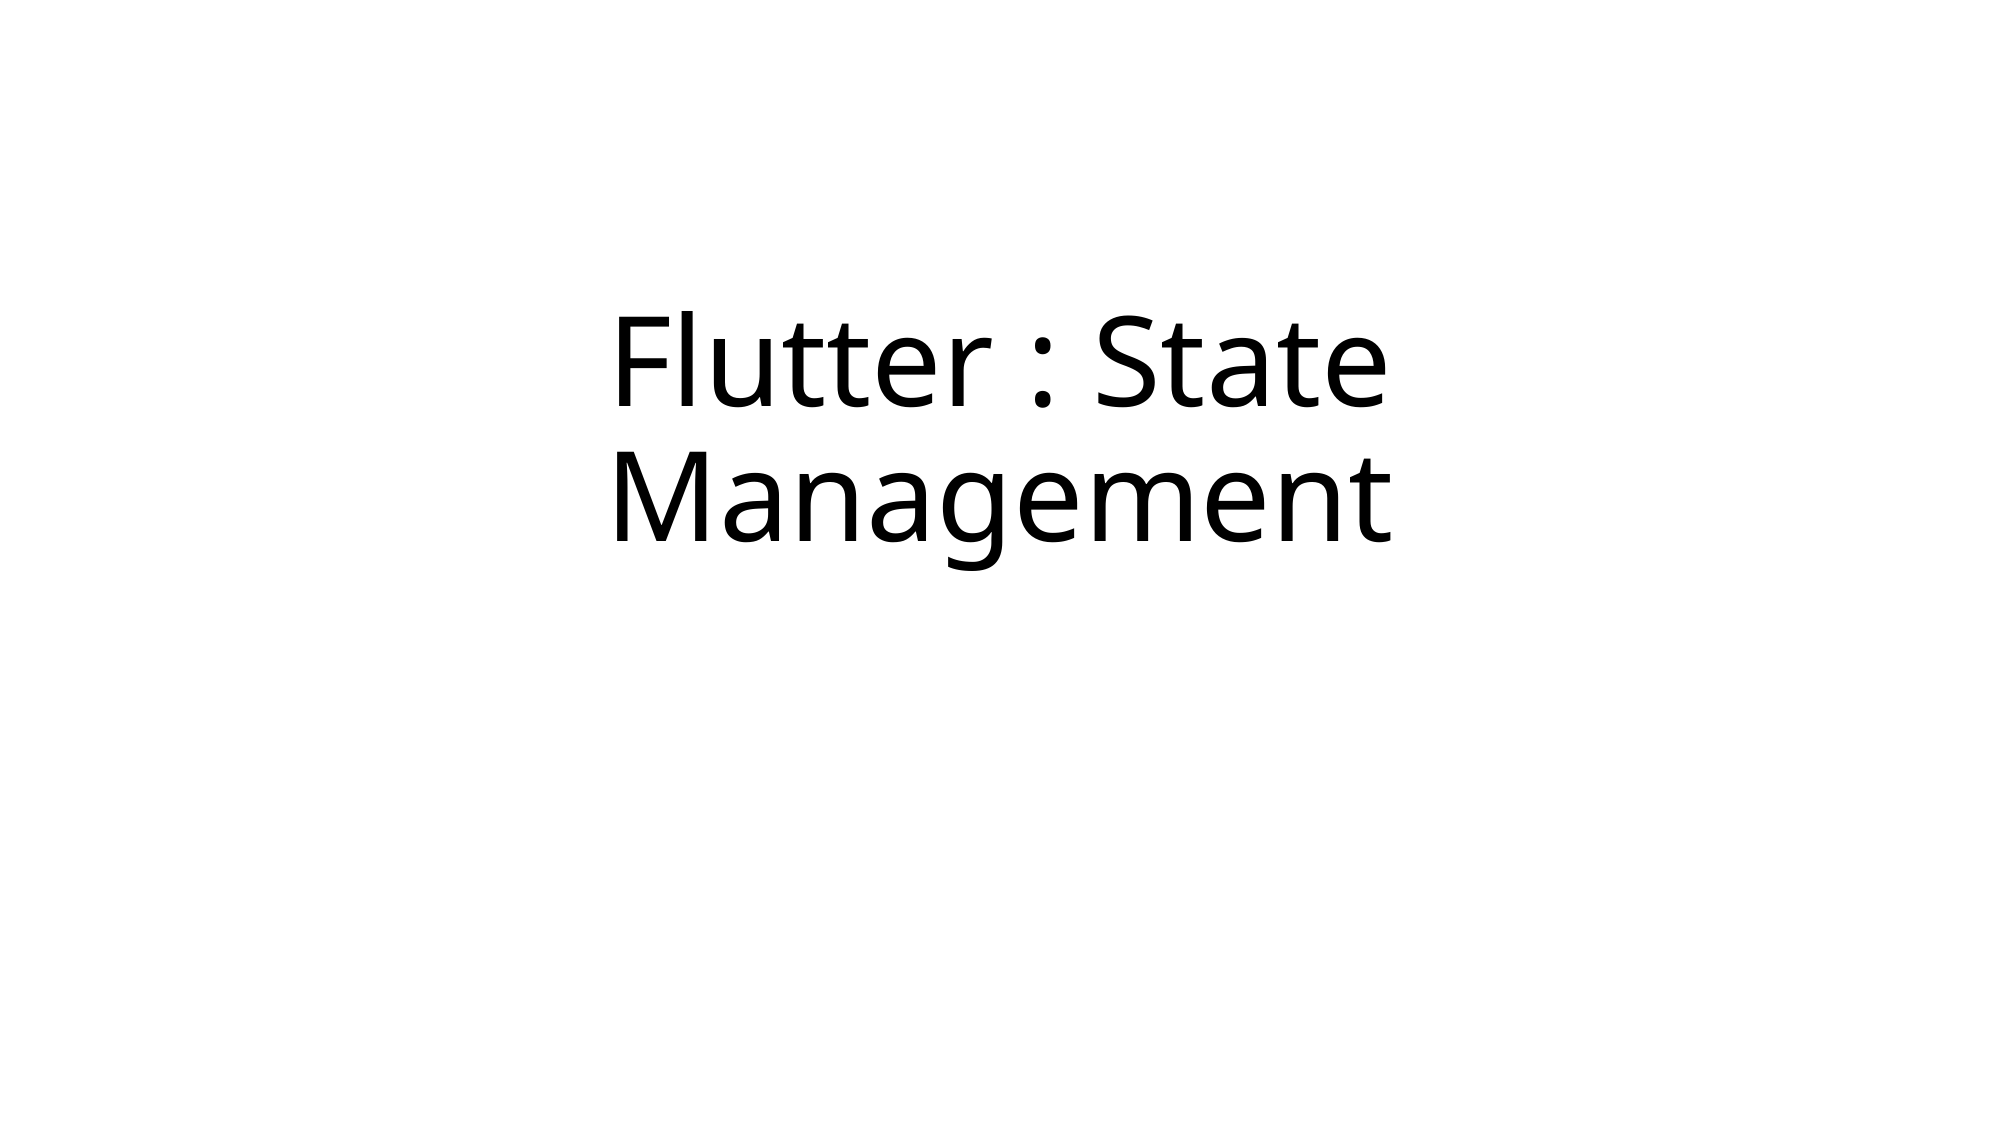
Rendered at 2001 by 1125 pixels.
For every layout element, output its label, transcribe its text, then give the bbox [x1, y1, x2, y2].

title Flutter : State Management [249, 184, 1750, 576]
